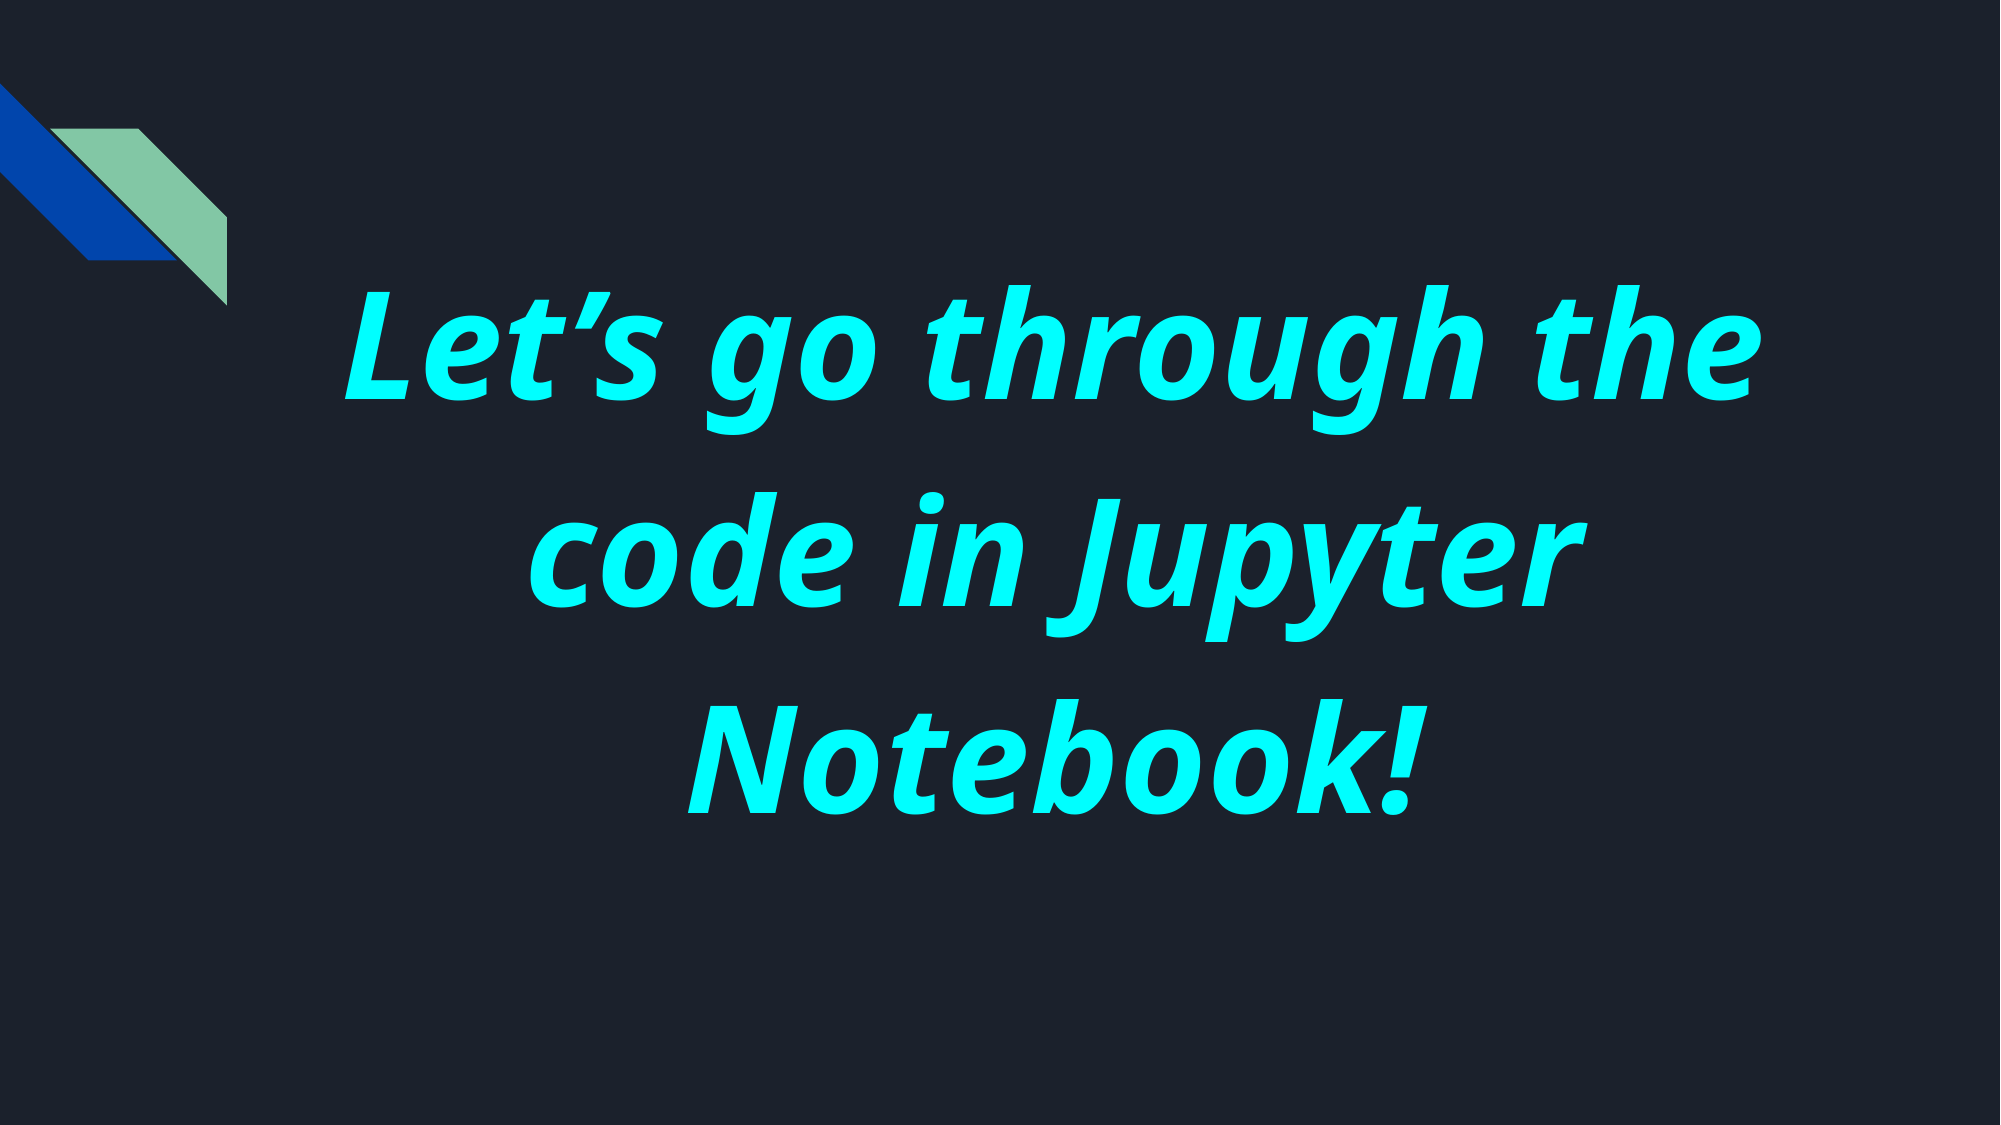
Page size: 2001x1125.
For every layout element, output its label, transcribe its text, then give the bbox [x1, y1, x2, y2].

list Let’s go through the code in Jupyter Notebook! [283, 86, 1824, 980]
